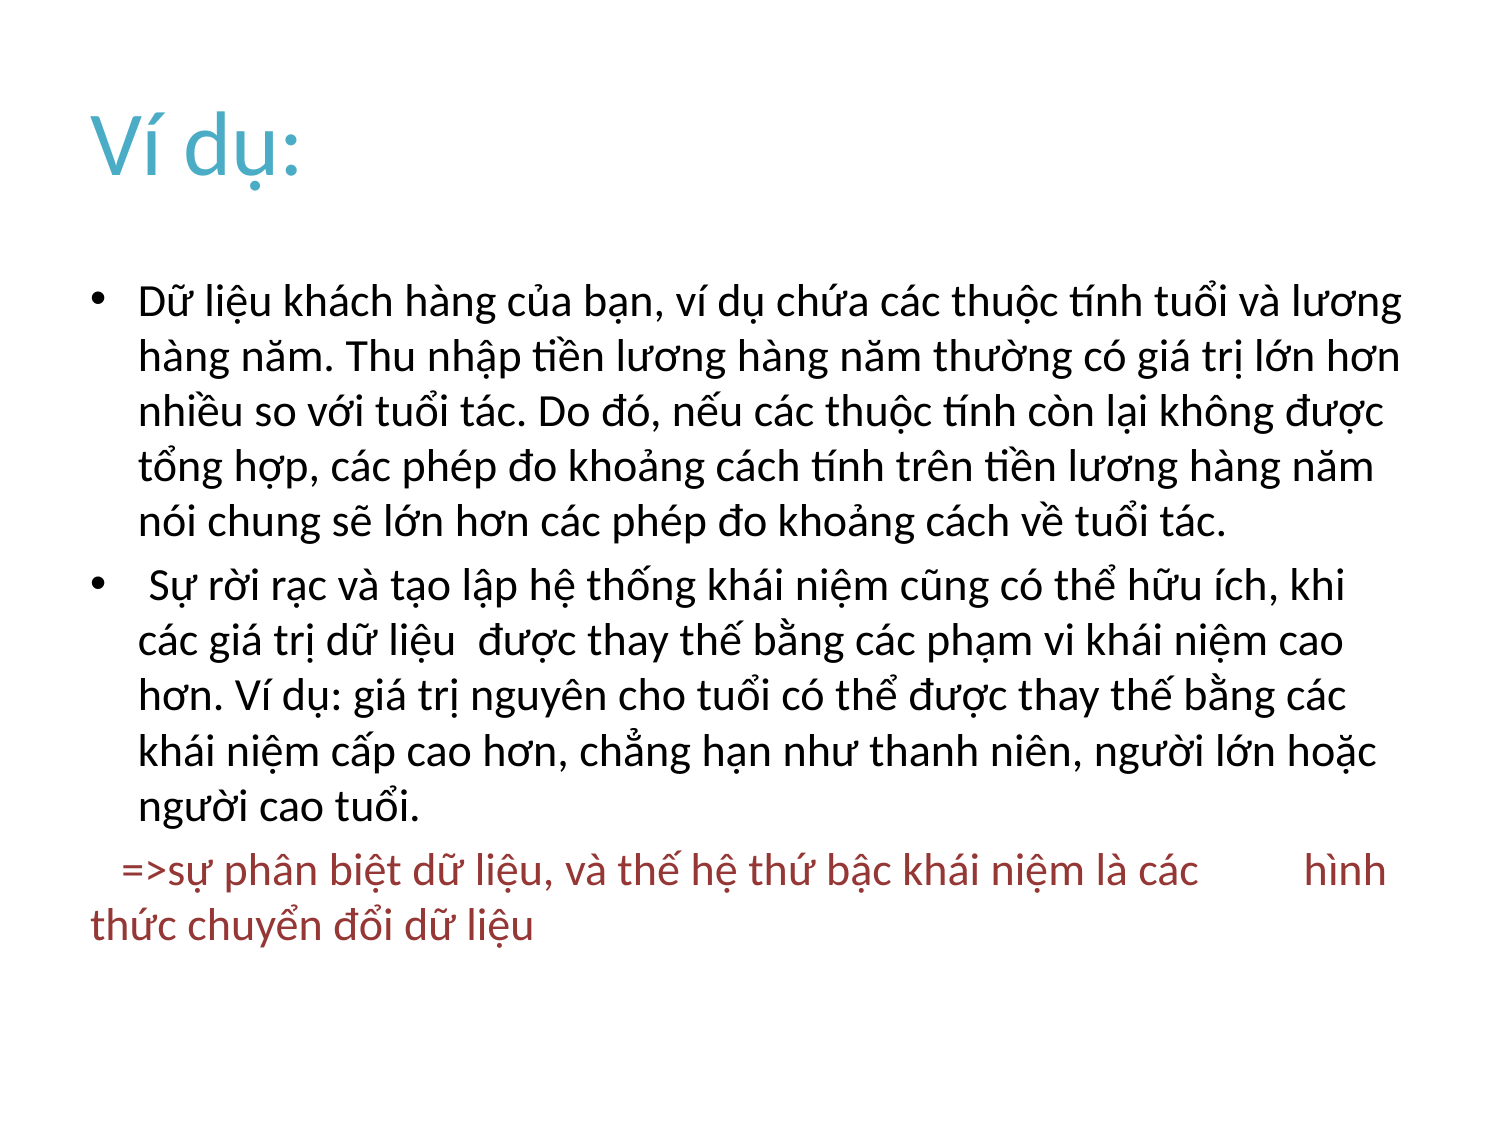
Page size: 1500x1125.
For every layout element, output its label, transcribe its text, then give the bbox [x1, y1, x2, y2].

list Dữ liệu khách hàng của bạn, ví dụ chứa các thuộc tính tuổi và lương hàng năm. Thu nhập tiền lương hàng năm thường có giá trị lớn hơn nhiều so với tuổi tác. Do đó, nếu các thuộc tính còn lại không được tổng hợp, các phép đo khoảng cách tính trên tiền lương hàng năm nói chung sẽ lớn hơn các phép đo khoảng cách về tuổi tác. Sự rời rạc và tạo lập hệ thống khái niệm cũng có thể hữu ích, khi các giá trị dữ liệu được thay thế bằng các phạm vi khái niệm cao hơn. Ví dụ: giá trị nguyên cho tuổi có thể được thay thế bằng các khái niệm cấp cao hơn, chẳng hạn như thanh niên, người lớn hoặc người cao tuổi. =>sự phân biệt dữ liệu, và thế hệ thứ bậc khái niệm là các hình thức chuyển đổi dữ liệu [75, 262, 1425, 1005]
title Ví dụ: [75, 45, 1425, 233]
